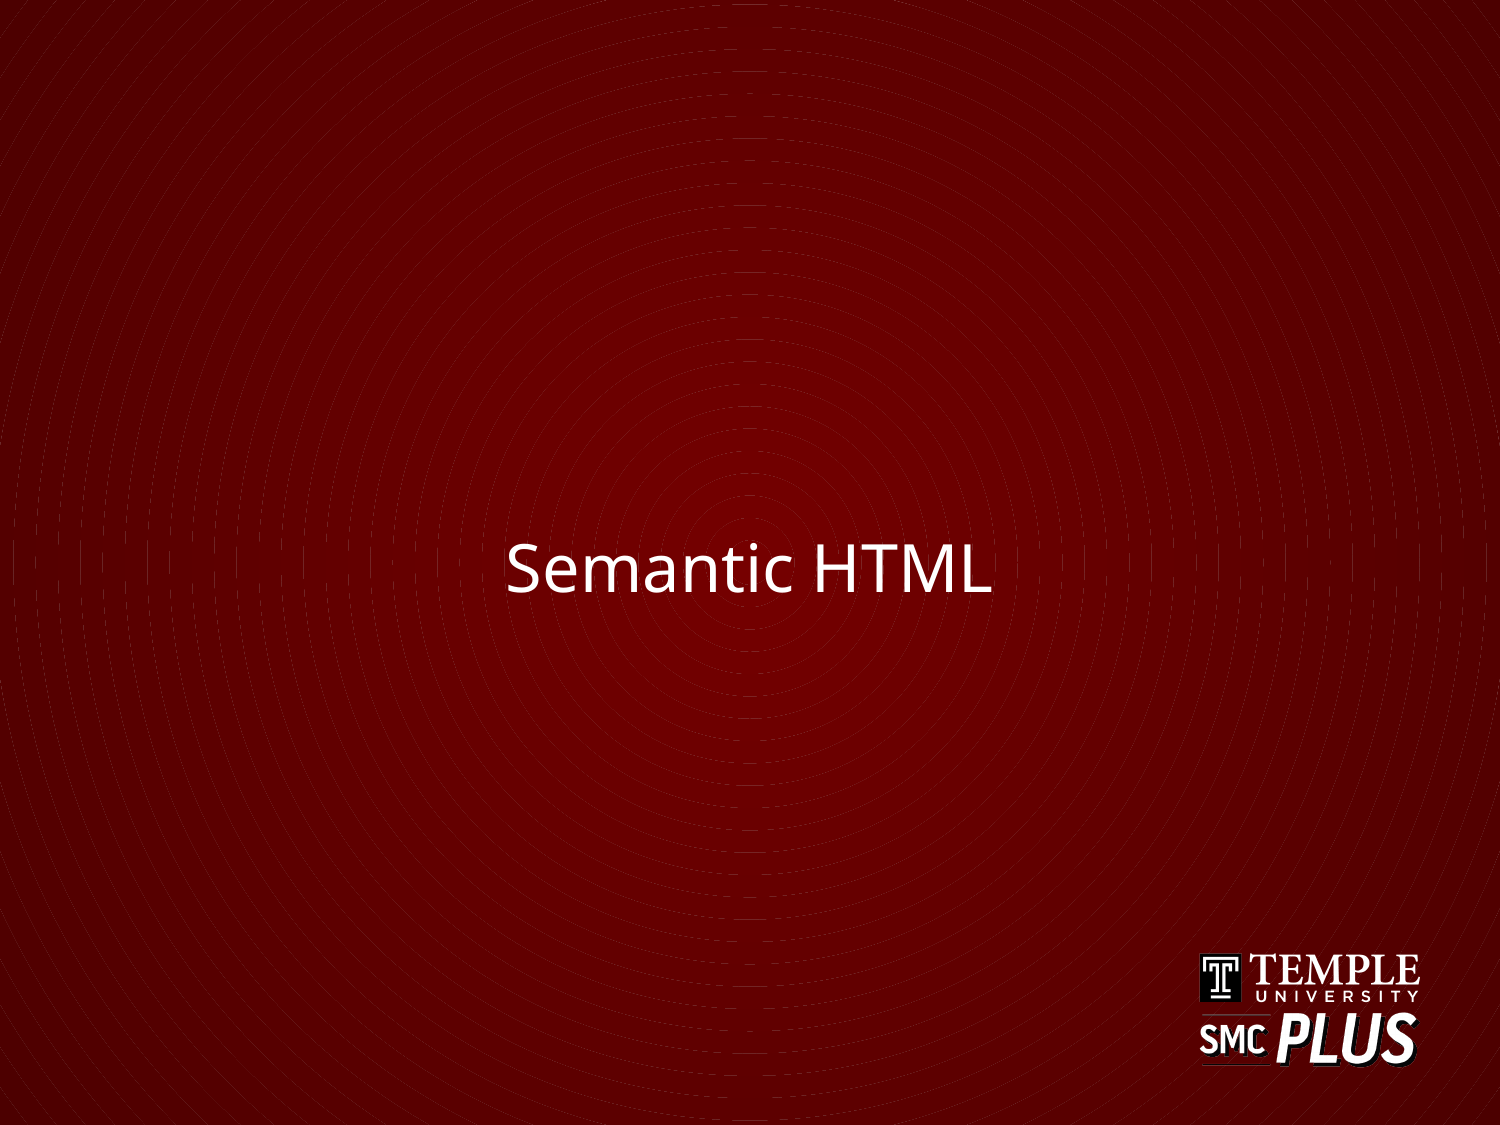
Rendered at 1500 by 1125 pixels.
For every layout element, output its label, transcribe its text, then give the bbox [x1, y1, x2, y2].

picture [1161, 936, 1472, 1093]
title Semantic HTML [112, 445, 1388, 687]
